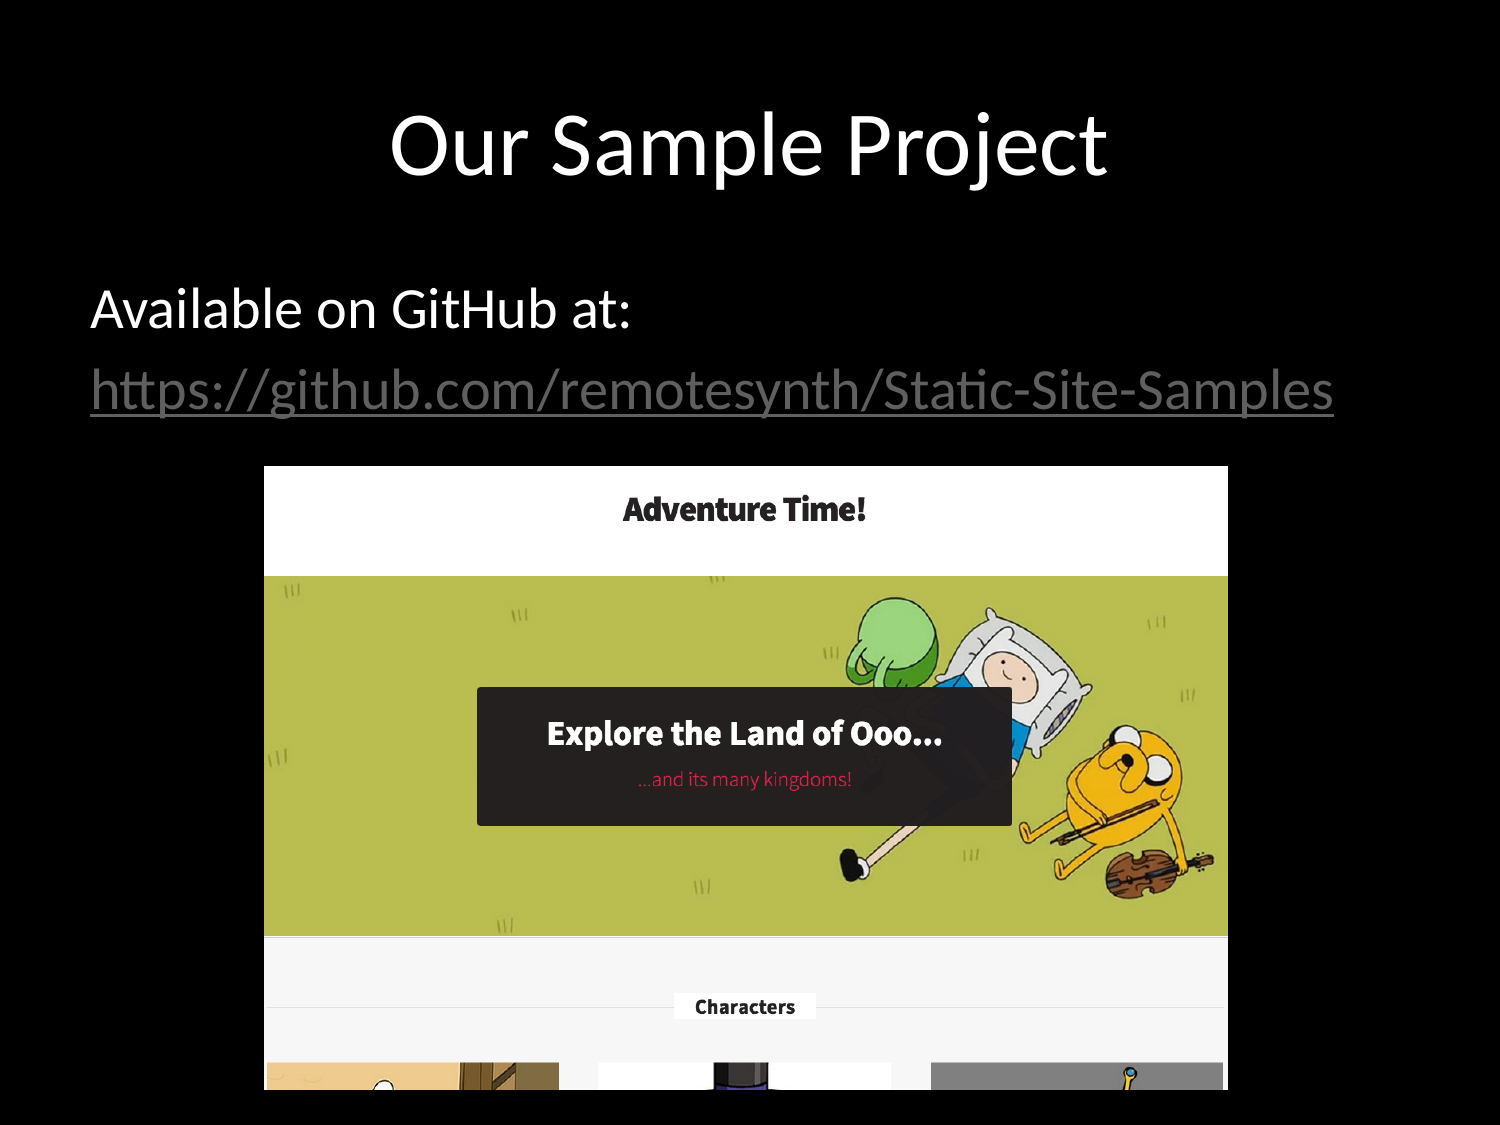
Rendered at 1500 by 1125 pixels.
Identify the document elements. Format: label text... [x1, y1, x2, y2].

list Available on GitHub at: https://github.com/remotesynth/Static-Site-Samples [75, 262, 1425, 1005]
title Our Sample Project [75, 45, 1425, 233]
picture [264, 466, 1228, 1090]
